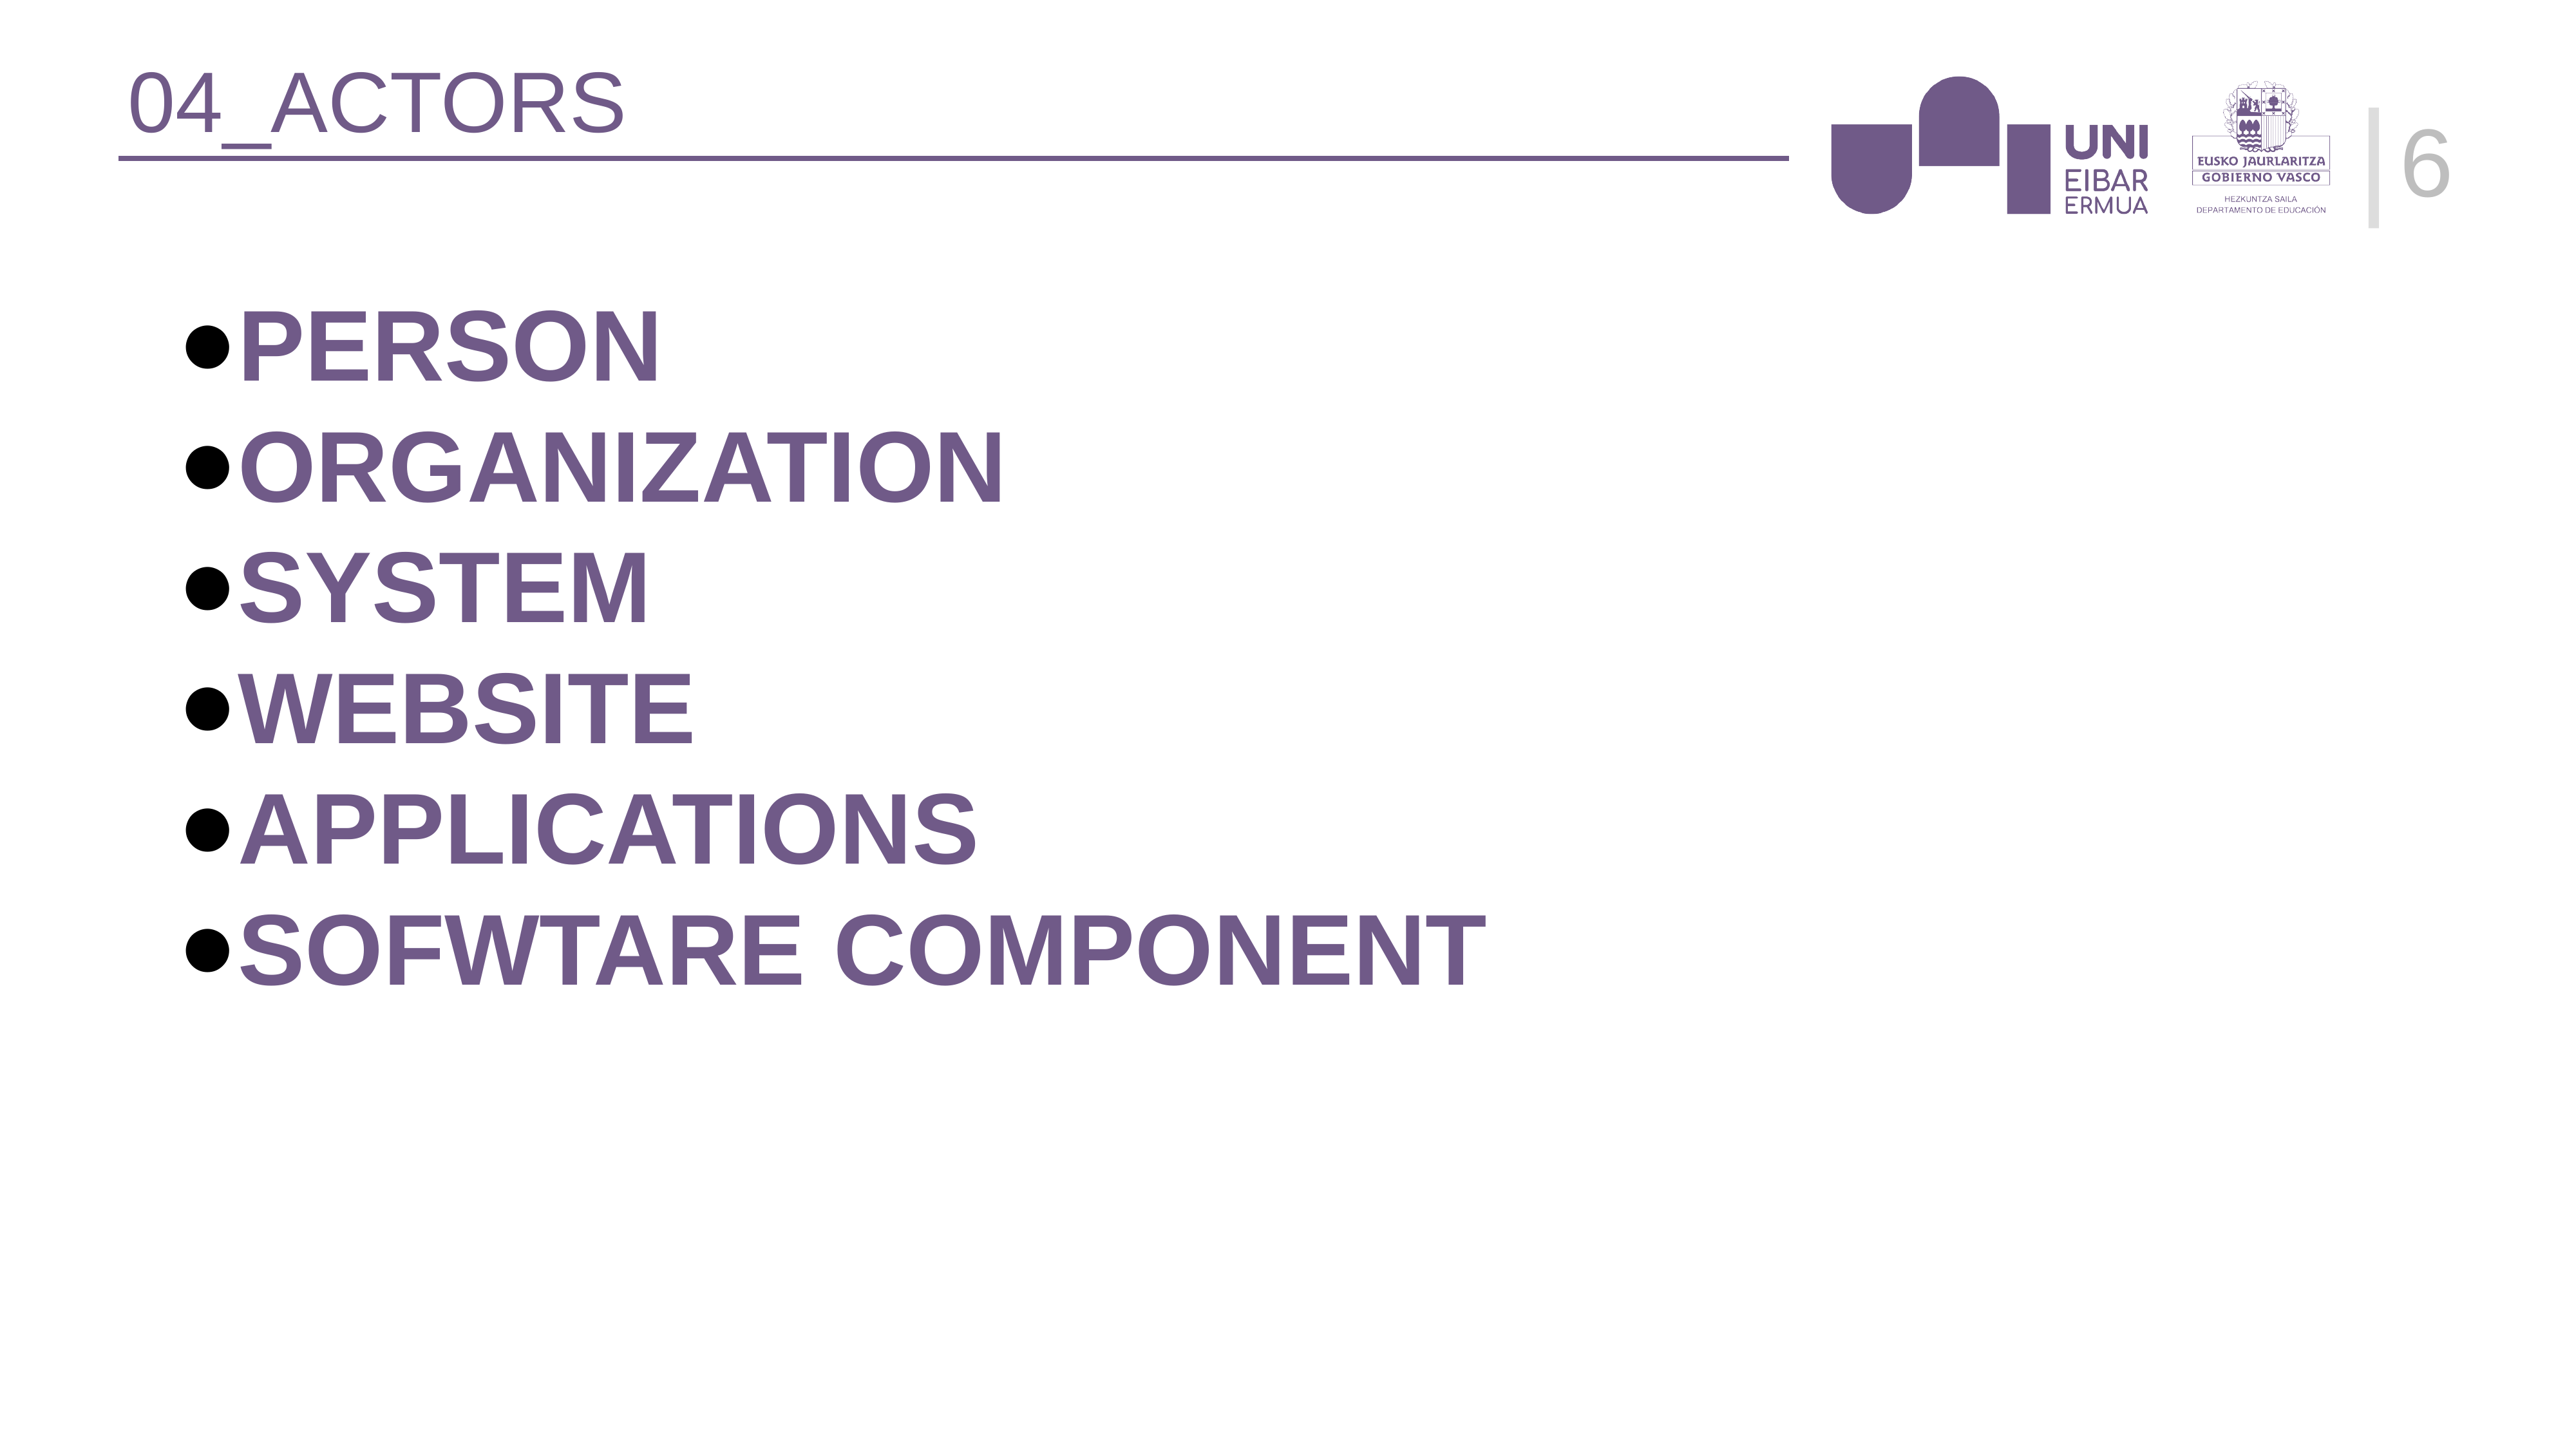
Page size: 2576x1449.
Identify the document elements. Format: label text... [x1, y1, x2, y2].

slide_number ‹#› [2389, 95, 2465, 222]
picture [1792, 153, 2187, 229]
text_box PERSON ORGANIZATION SYSTEM WEBSITE APPLICATIONS SOFWTARE COMPONENT [167, 270, 1924, 1015]
picture [2189, 75, 2334, 220]
text_box 04_ACTORS [118, 36, 2190, 153]
